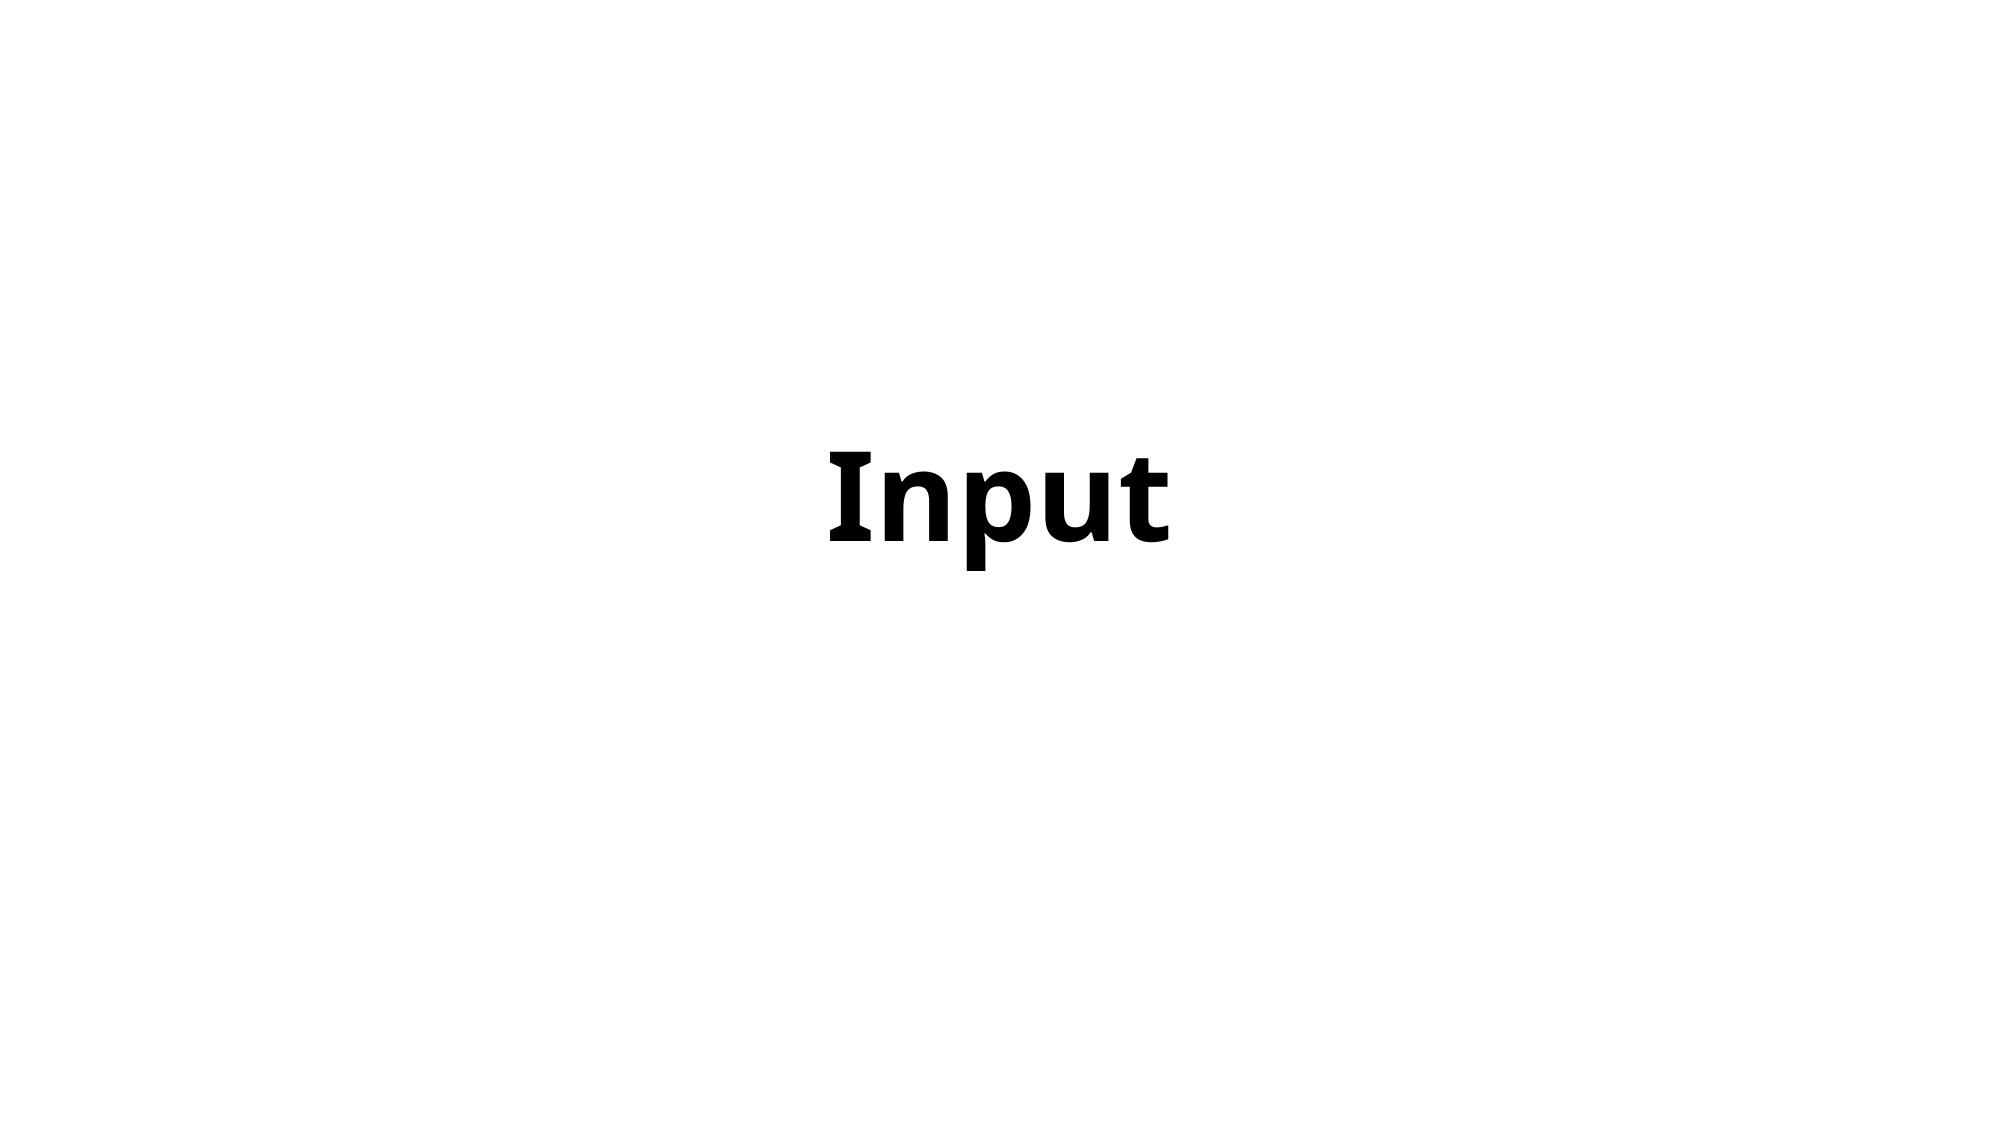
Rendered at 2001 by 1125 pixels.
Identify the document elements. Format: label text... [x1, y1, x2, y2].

title Input [249, 184, 1750, 576]
